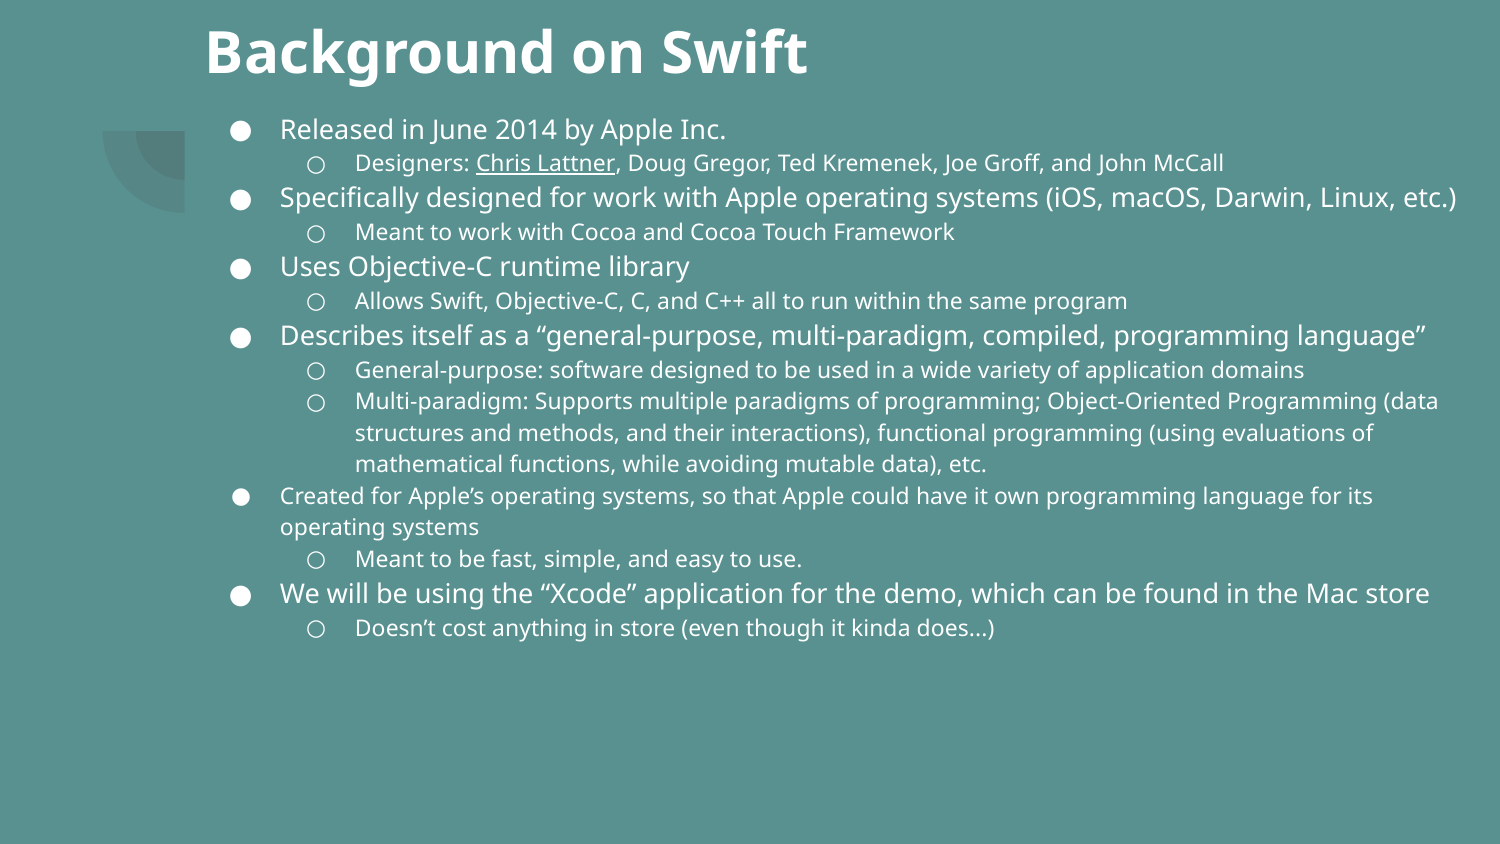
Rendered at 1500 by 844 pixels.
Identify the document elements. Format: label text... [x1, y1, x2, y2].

title Background on Swift [190, 0, 1344, 92]
list Released in June 2014 by Apple Inc. Designers: Chris Lattner, Doug Gregor, Ted Kremenek, Joe Groff, and John McCall Specifically designed for work with Apple operating systems (iOS, macOS, Darwin, Linux, etc.) Meant to work with Cocoa and Cocoa Touch Framework Uses Objective-C runtime library Allows Swift, Objective-C, C, and C++ all to run within the same program Describes itself as a “general-purpose, multi-paradigm, compiled, programming language” General-purpose: software designed to be used in a wide variety of application domains Multi-paradigm: Supports multiple paradigms of programming; Object-Oriented Programming (data structures and methods, and their interactions), functional programming (using evaluations of mathematical functions, while avoiding mutable data), etc. Created for Apple’s operating systems, so that Apple could have it own programming language for its operating systems Meant to be fast, simple, and easy to use. We will be using the “Xcode” application for the demo, which can be found in the Mac store Doesn’t cost anything in store (even though it kinda does...) [190, 92, 1500, 844]
